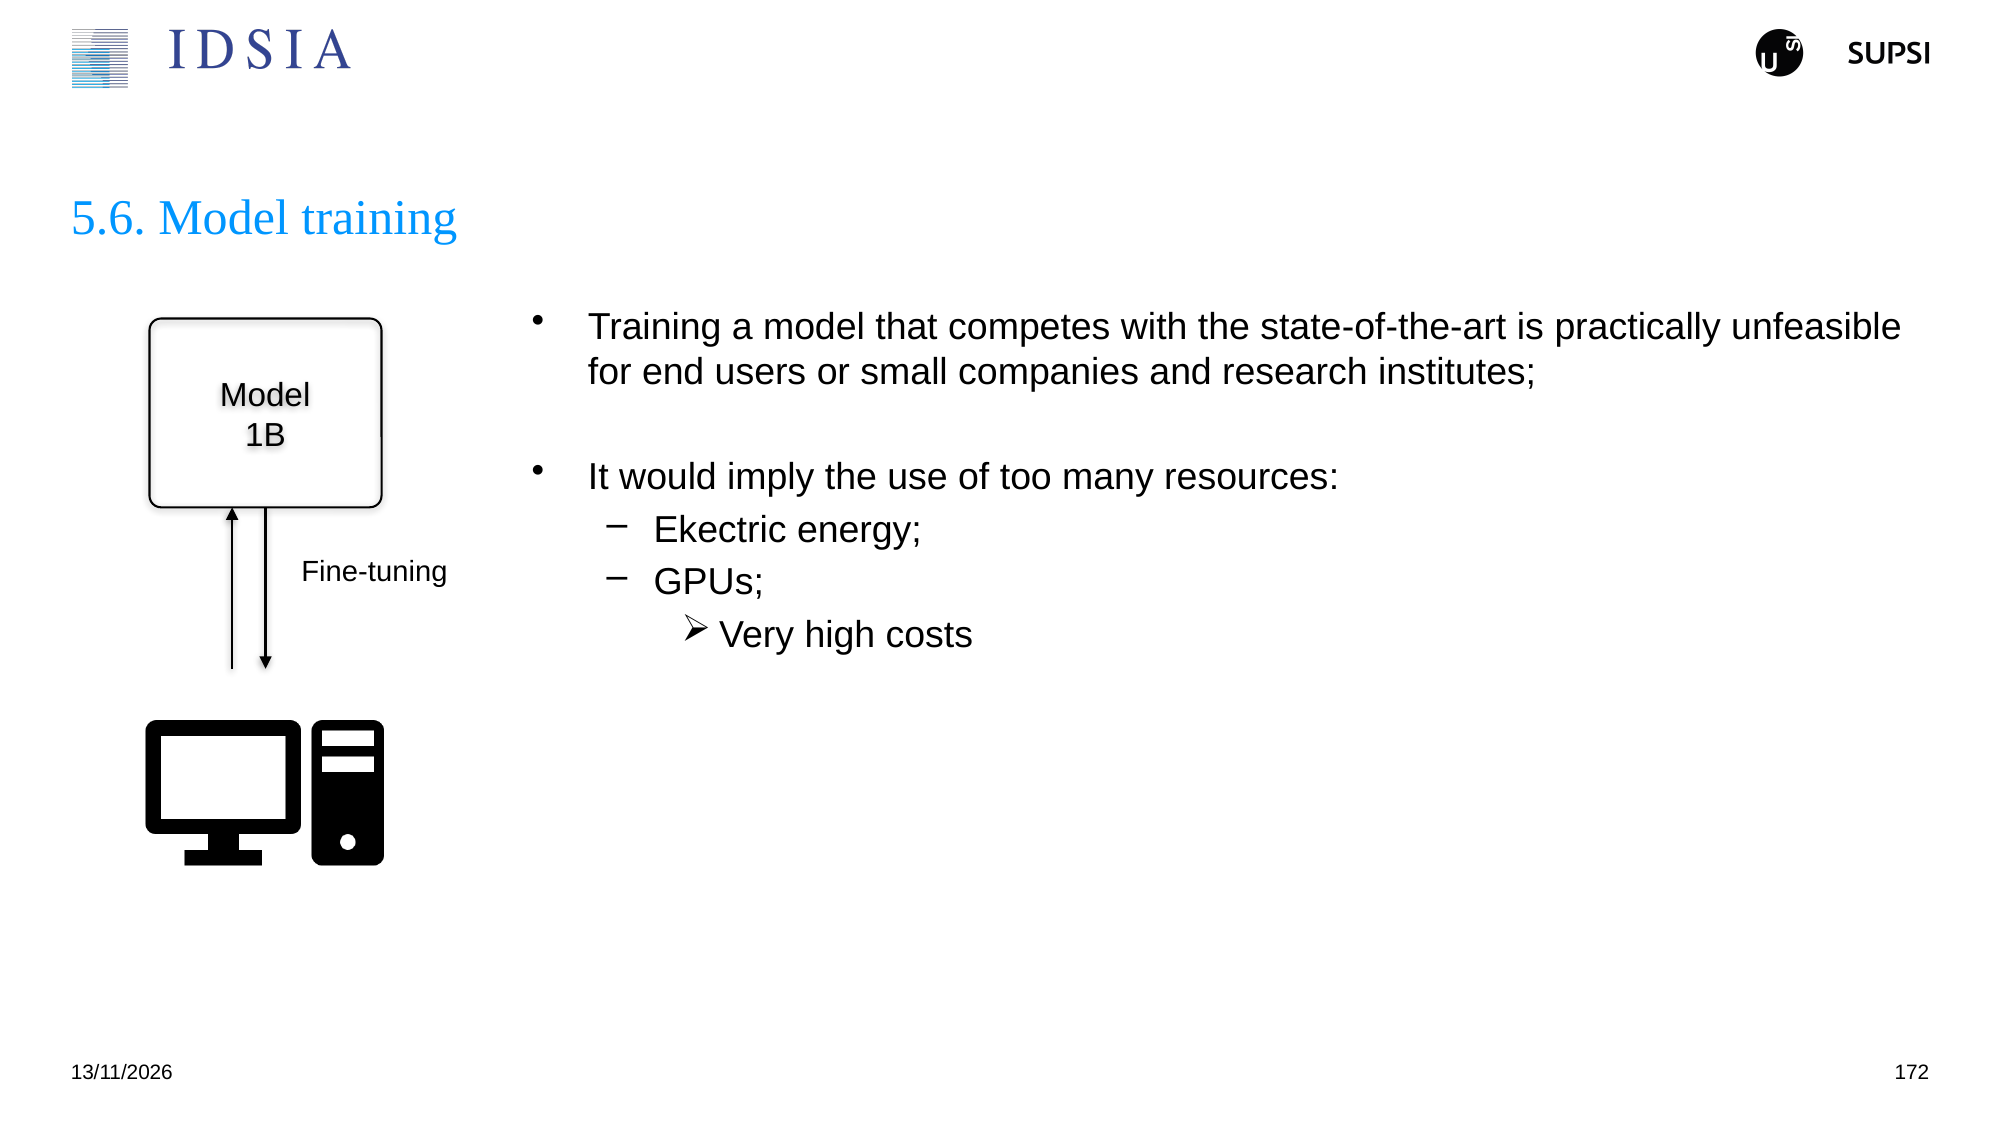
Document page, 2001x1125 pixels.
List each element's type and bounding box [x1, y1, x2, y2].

picture [140, 668, 389, 917]
text_box [301, 552, 448, 588]
slide_number [1779, 1058, 1930, 1125]
text_box [148, 317, 383, 669]
slide_number [70, 1058, 532, 1125]
picture [0, 0, 2000, 94]
list [531, 302, 1930, 1074]
title [70, 184, 1930, 303]
